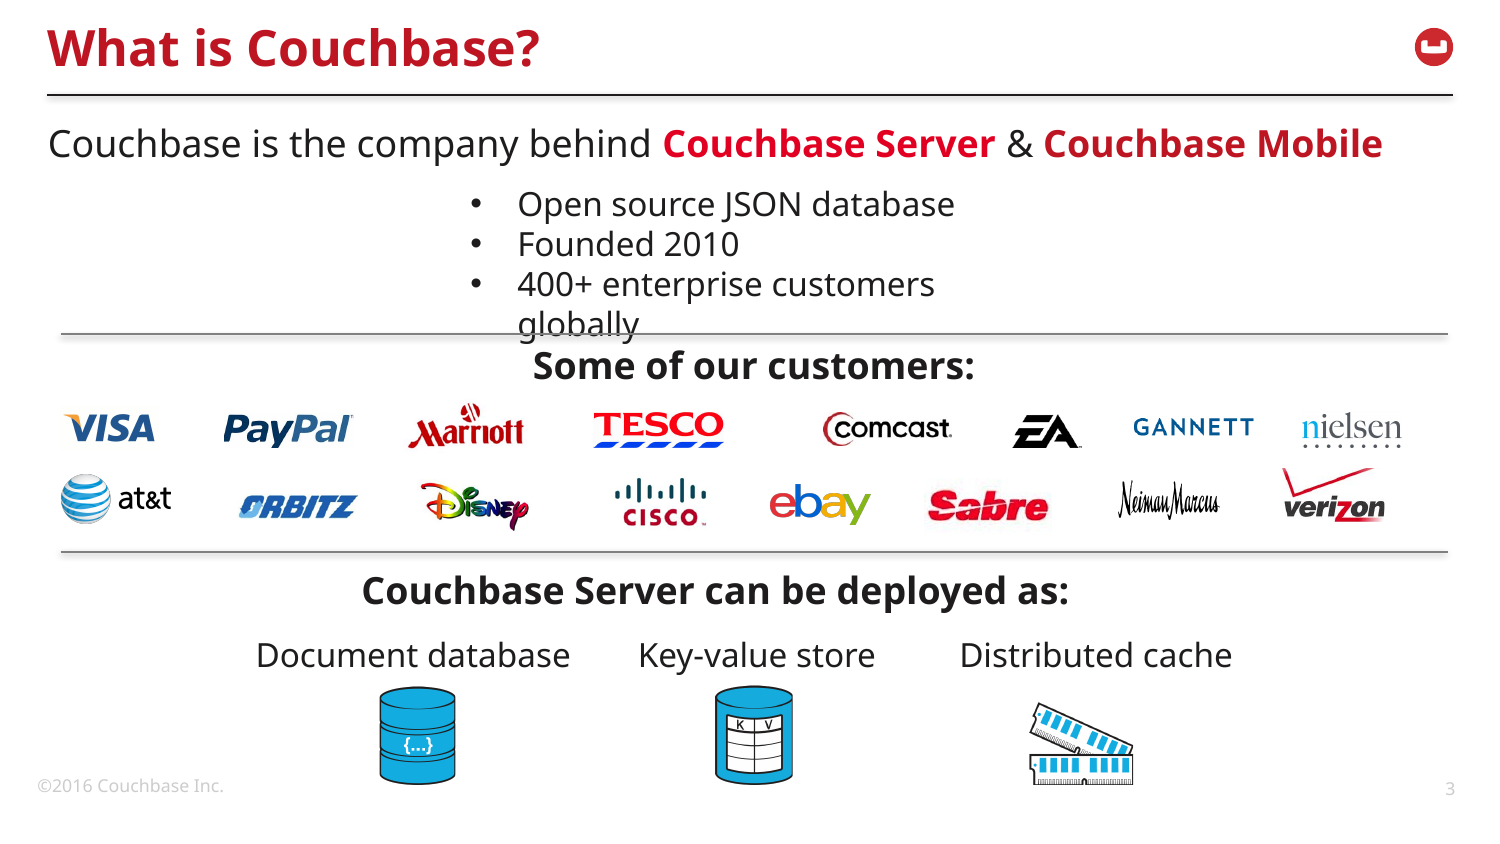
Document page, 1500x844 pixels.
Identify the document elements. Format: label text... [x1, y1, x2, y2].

picture [417, 479, 532, 532]
title What is Couchbase? [32, 7, 1345, 96]
picture [593, 412, 725, 448]
picture [379, 686, 456, 785]
picture [1280, 467, 1385, 522]
picture [1028, 702, 1134, 785]
picture [1414, 27, 1454, 67]
text_box Open source JSON database Founded 2010 400+ enterprise customers globally [455, 175, 1080, 331]
picture [1119, 403, 1264, 450]
picture [923, 478, 1052, 535]
picture [225, 481, 367, 531]
text_box Document database [240, 626, 587, 682]
picture [770, 484, 871, 525]
text_box Some of our customers: [60, 343, 1449, 395]
text_box Key-value store [622, 626, 892, 682]
picture [1012, 414, 1082, 448]
picture [223, 412, 354, 448]
picture [60, 406, 159, 450]
picture [403, 384, 532, 466]
picture [823, 412, 953, 446]
text_box Couchbase is the company behind Couchbase Server & Couchbase Mobile [32, 112, 1399, 173]
picture [61, 474, 171, 524]
text_box Distributed cache [944, 626, 1249, 682]
picture [714, 684, 793, 785]
picture [1118, 480, 1220, 520]
picture [1302, 412, 1402, 448]
picture [604, 468, 717, 537]
text_box Couchbase Server can be deployed as: [346, 560, 1086, 620]
